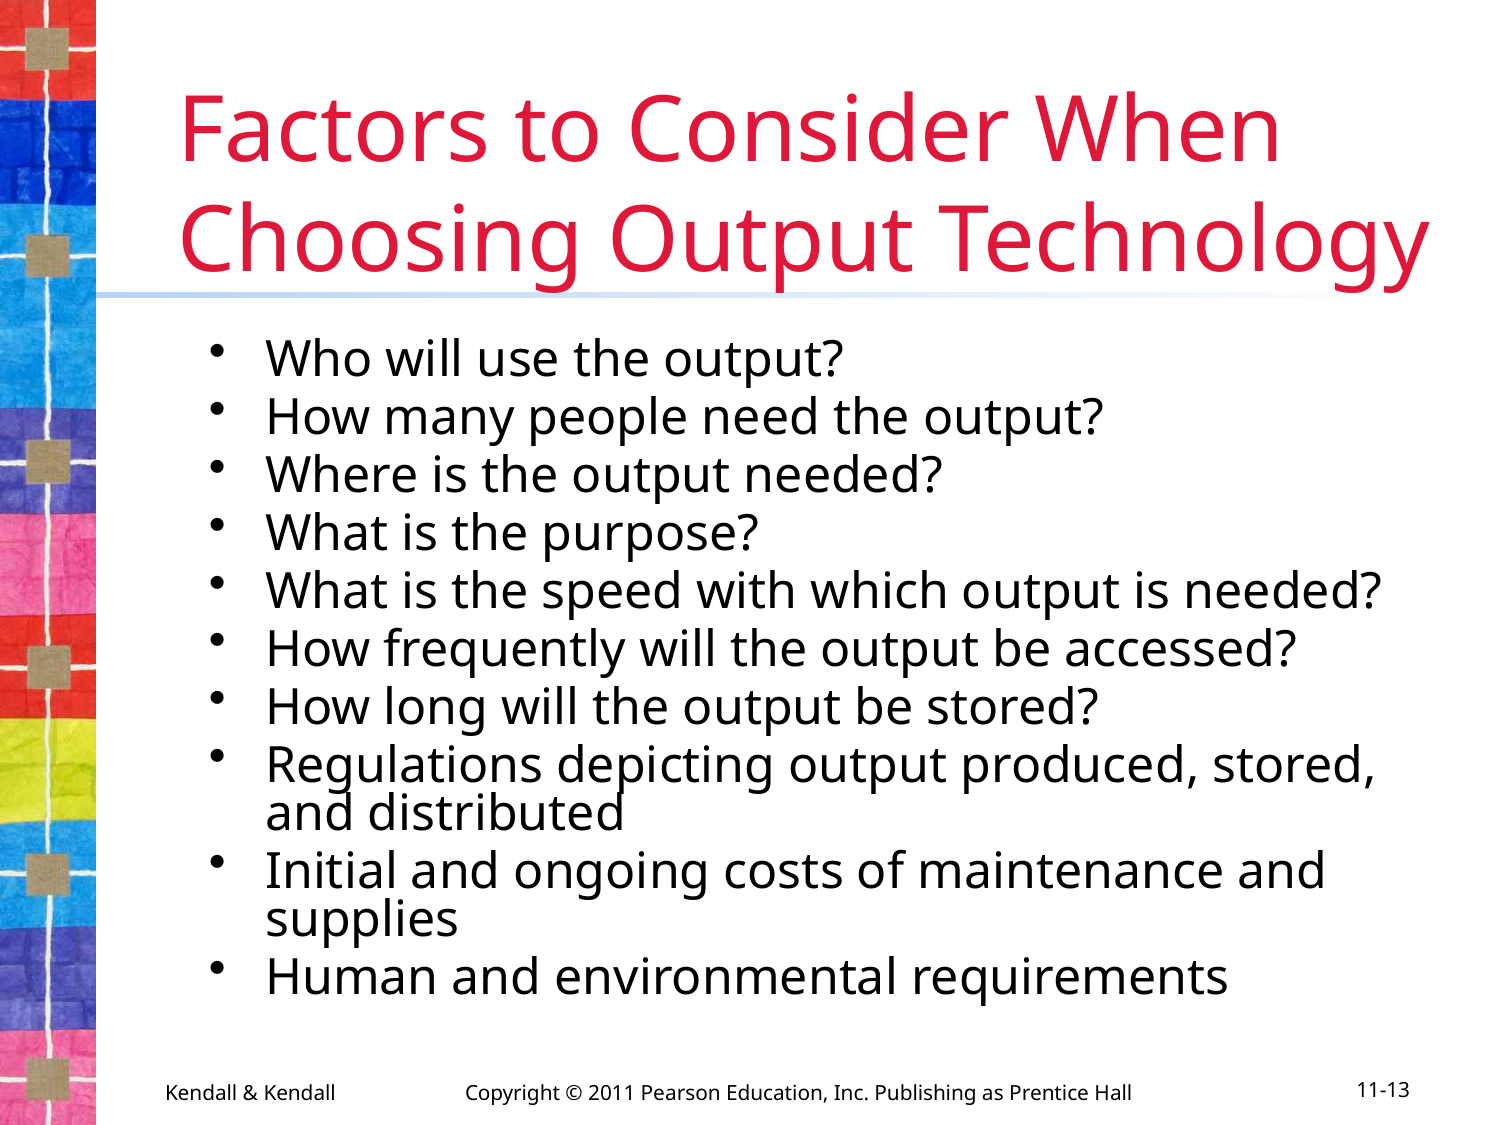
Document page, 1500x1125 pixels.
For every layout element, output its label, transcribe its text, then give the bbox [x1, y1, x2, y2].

list Who will use the output? How many people need the output? Where is the output needed? What is the purpose? What is the speed with which output is needed? How frequently will the output be accessed? How long will the output be stored? Regulations depicting output produced, stored, and distributed Initial and ongoing costs of maintenance and supplies Human and environmental requirements [193, 330, 1470, 1007]
picture [0, 0, 96, 1125]
slide_number 11-13 [1112, 1037, 1426, 1113]
slide_number Kendall & Kendall Copyright © 2011 Pearson Education, Inc. Publishing as Prentice Hall [149, 1037, 1112, 1113]
title Factors to Consider When Choosing Output Technology [162, 62, 1455, 251]
